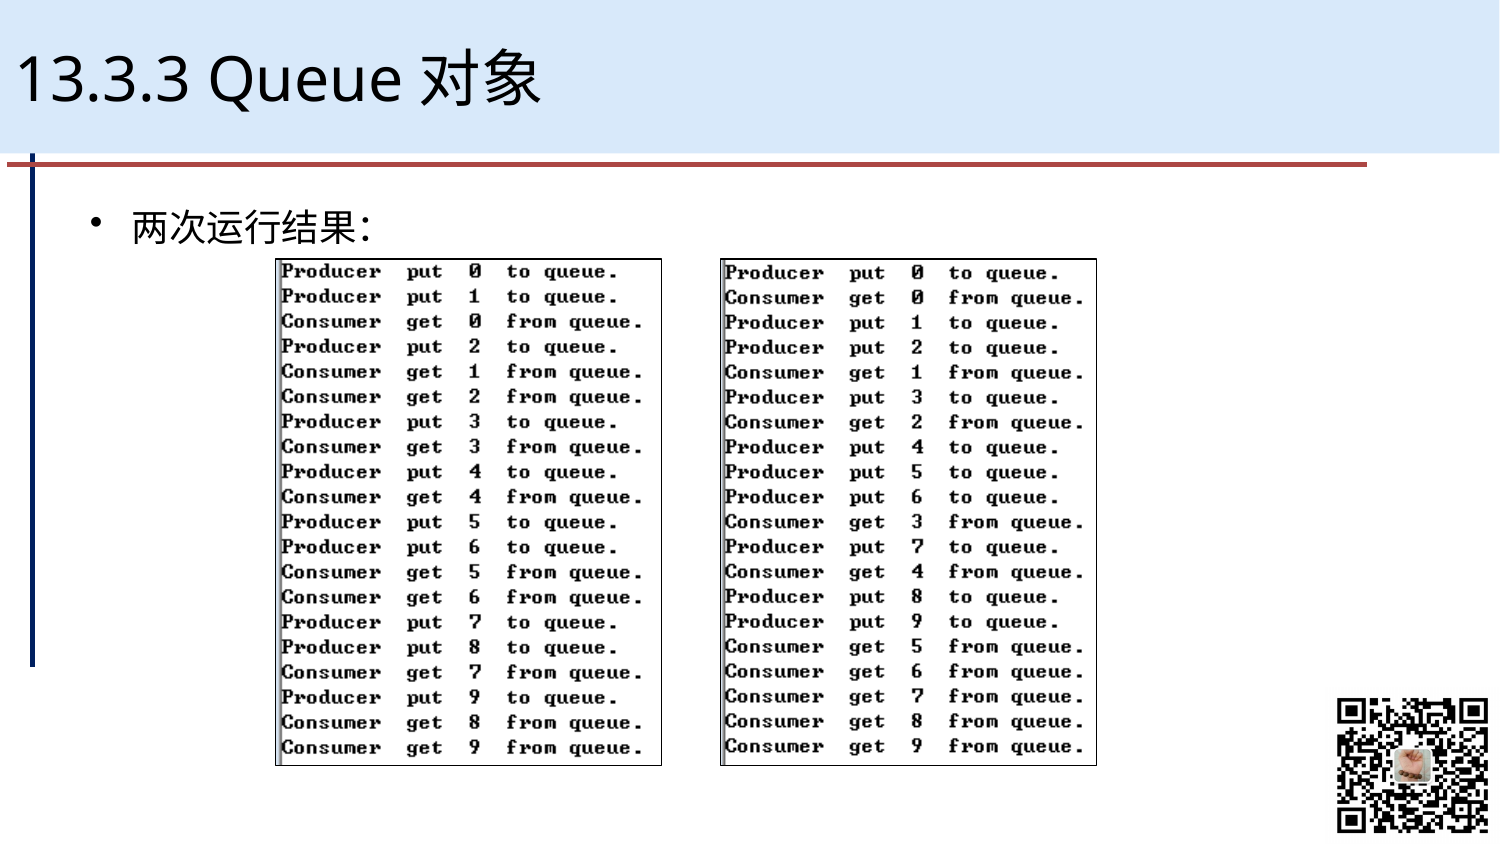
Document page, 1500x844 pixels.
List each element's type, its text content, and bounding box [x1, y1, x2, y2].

picture [276, 259, 661, 765]
picture [721, 259, 1096, 765]
title 13.3.3 Queue对象 [0, 0, 1500, 154]
list 两次运行结果： [74, 196, 1426, 755]
picture [1325, 687, 1500, 844]
